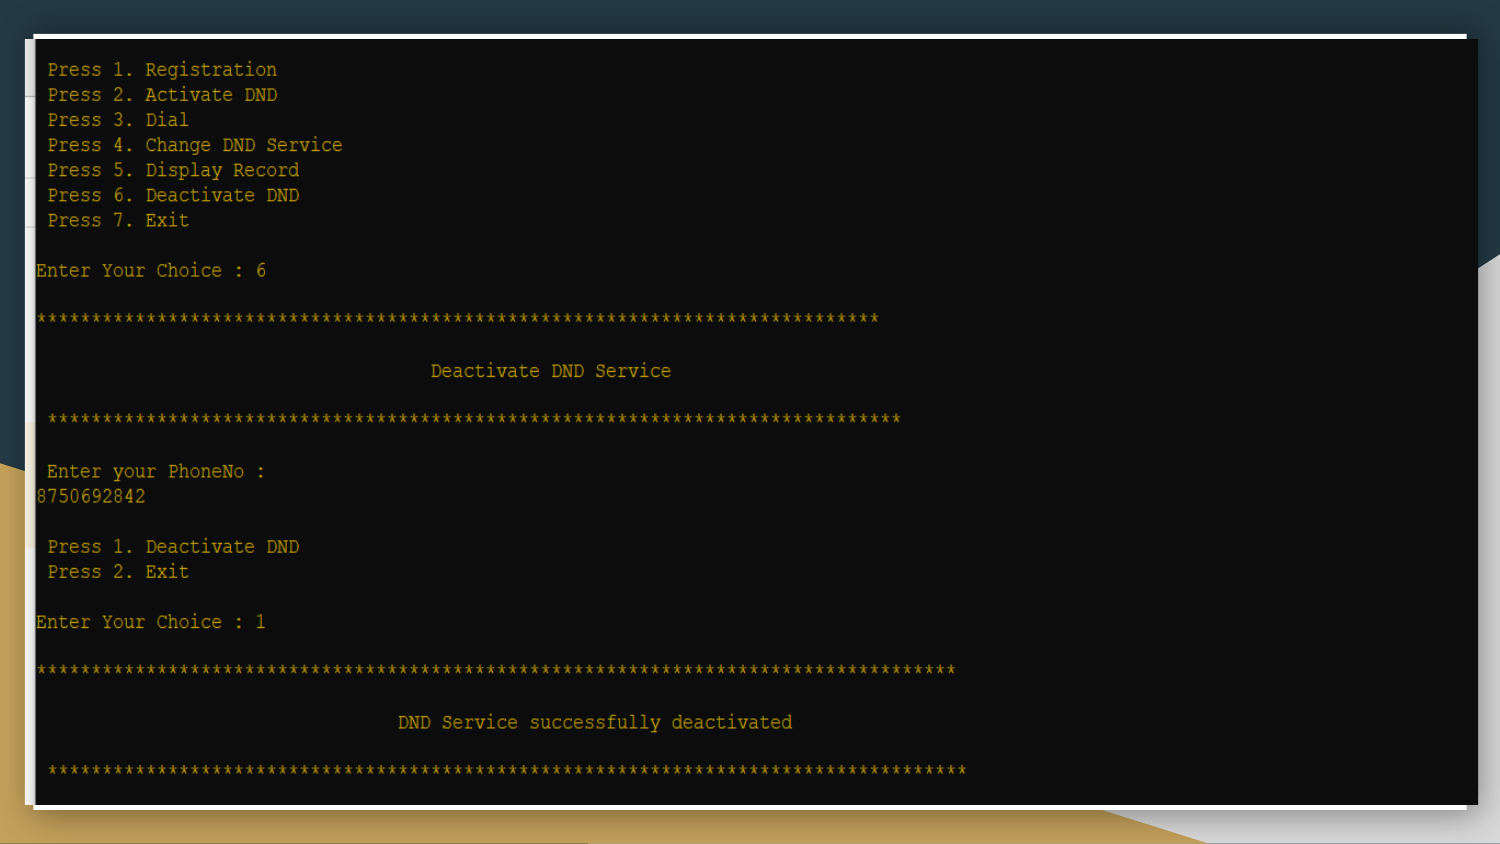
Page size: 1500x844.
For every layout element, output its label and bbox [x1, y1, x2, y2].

picture [24, 39, 1479, 805]
